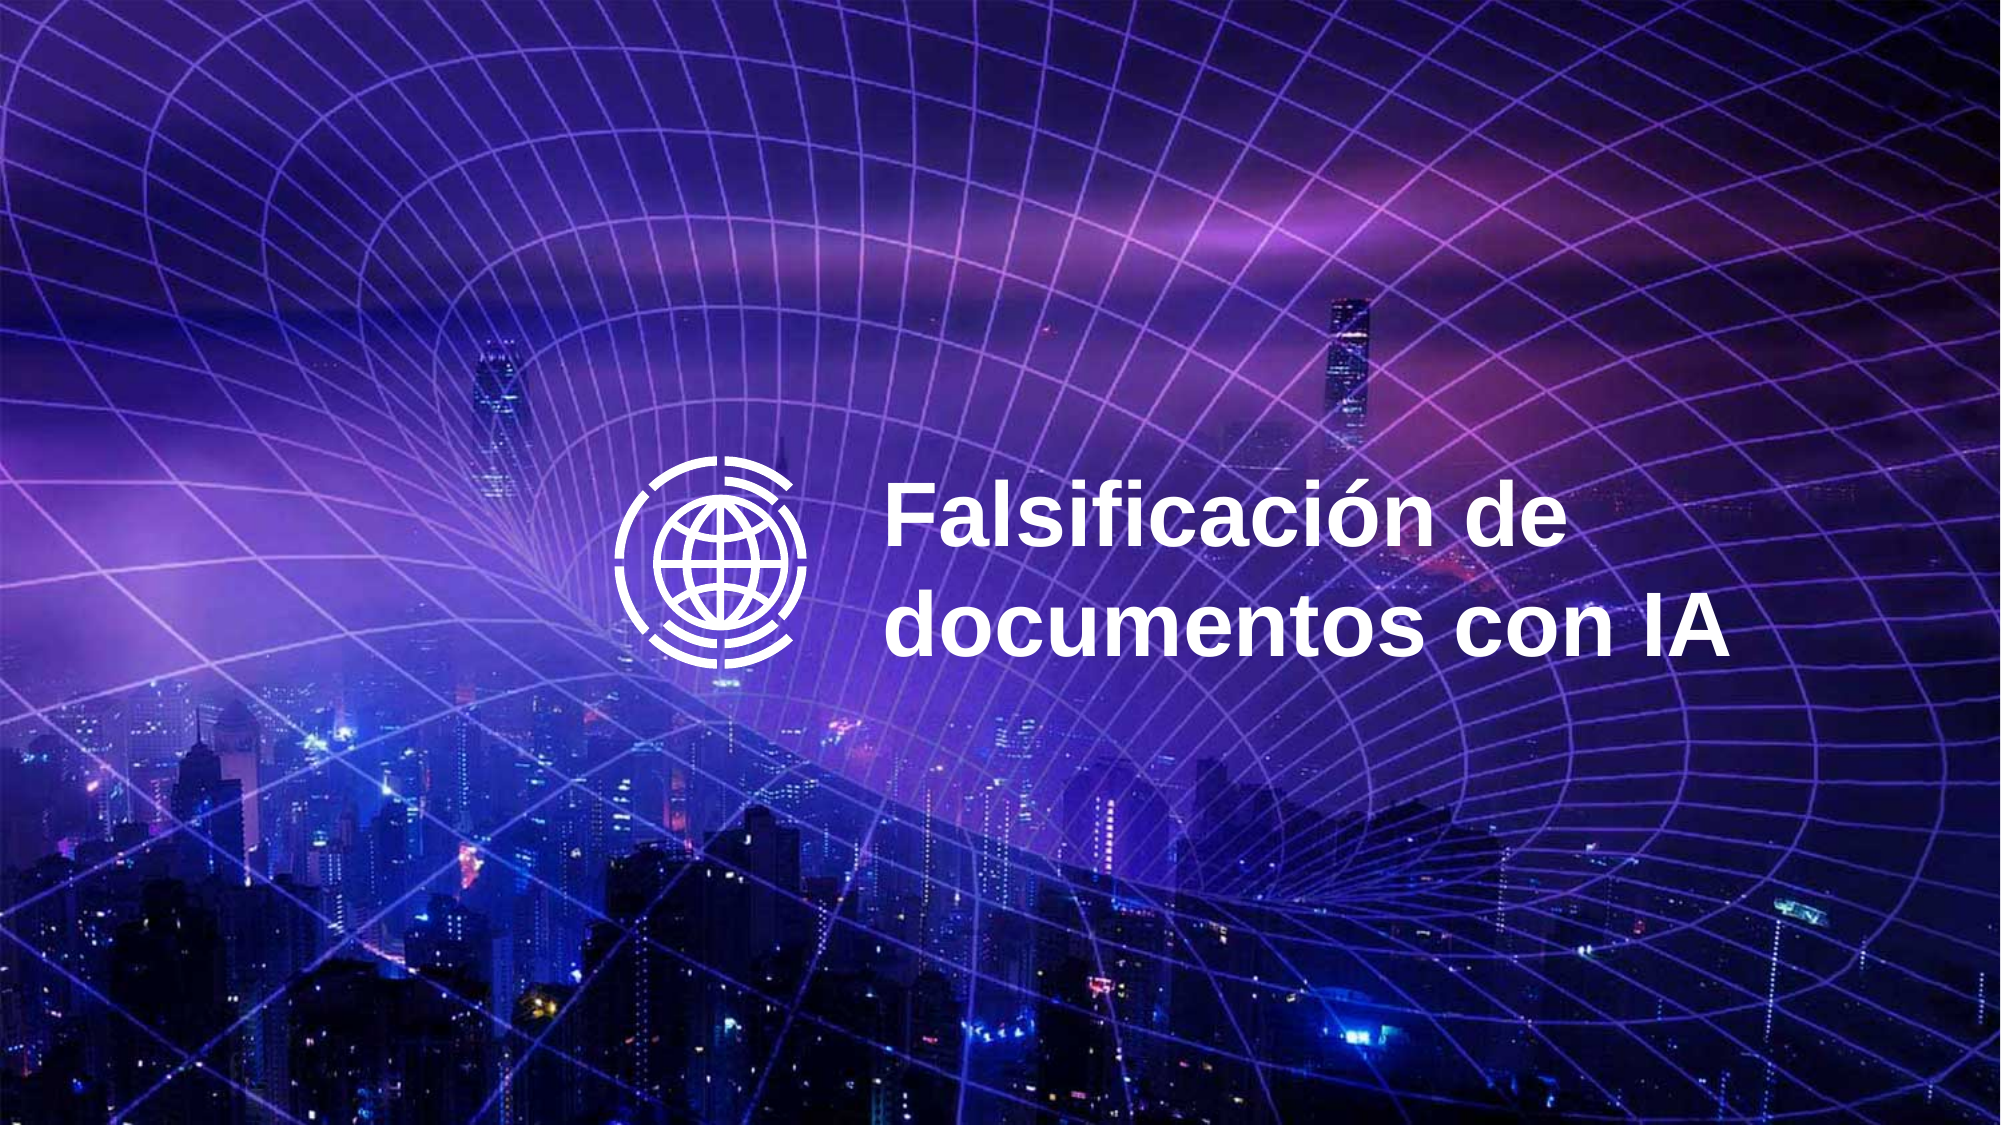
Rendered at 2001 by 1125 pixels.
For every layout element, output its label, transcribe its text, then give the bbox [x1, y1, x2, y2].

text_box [614, 456, 807, 669]
text_box [777, 582, 1562, 720]
text_box Falsificación de documentos con IA [868, 447, 1869, 683]
picture [0, 0, 2001, 1125]
